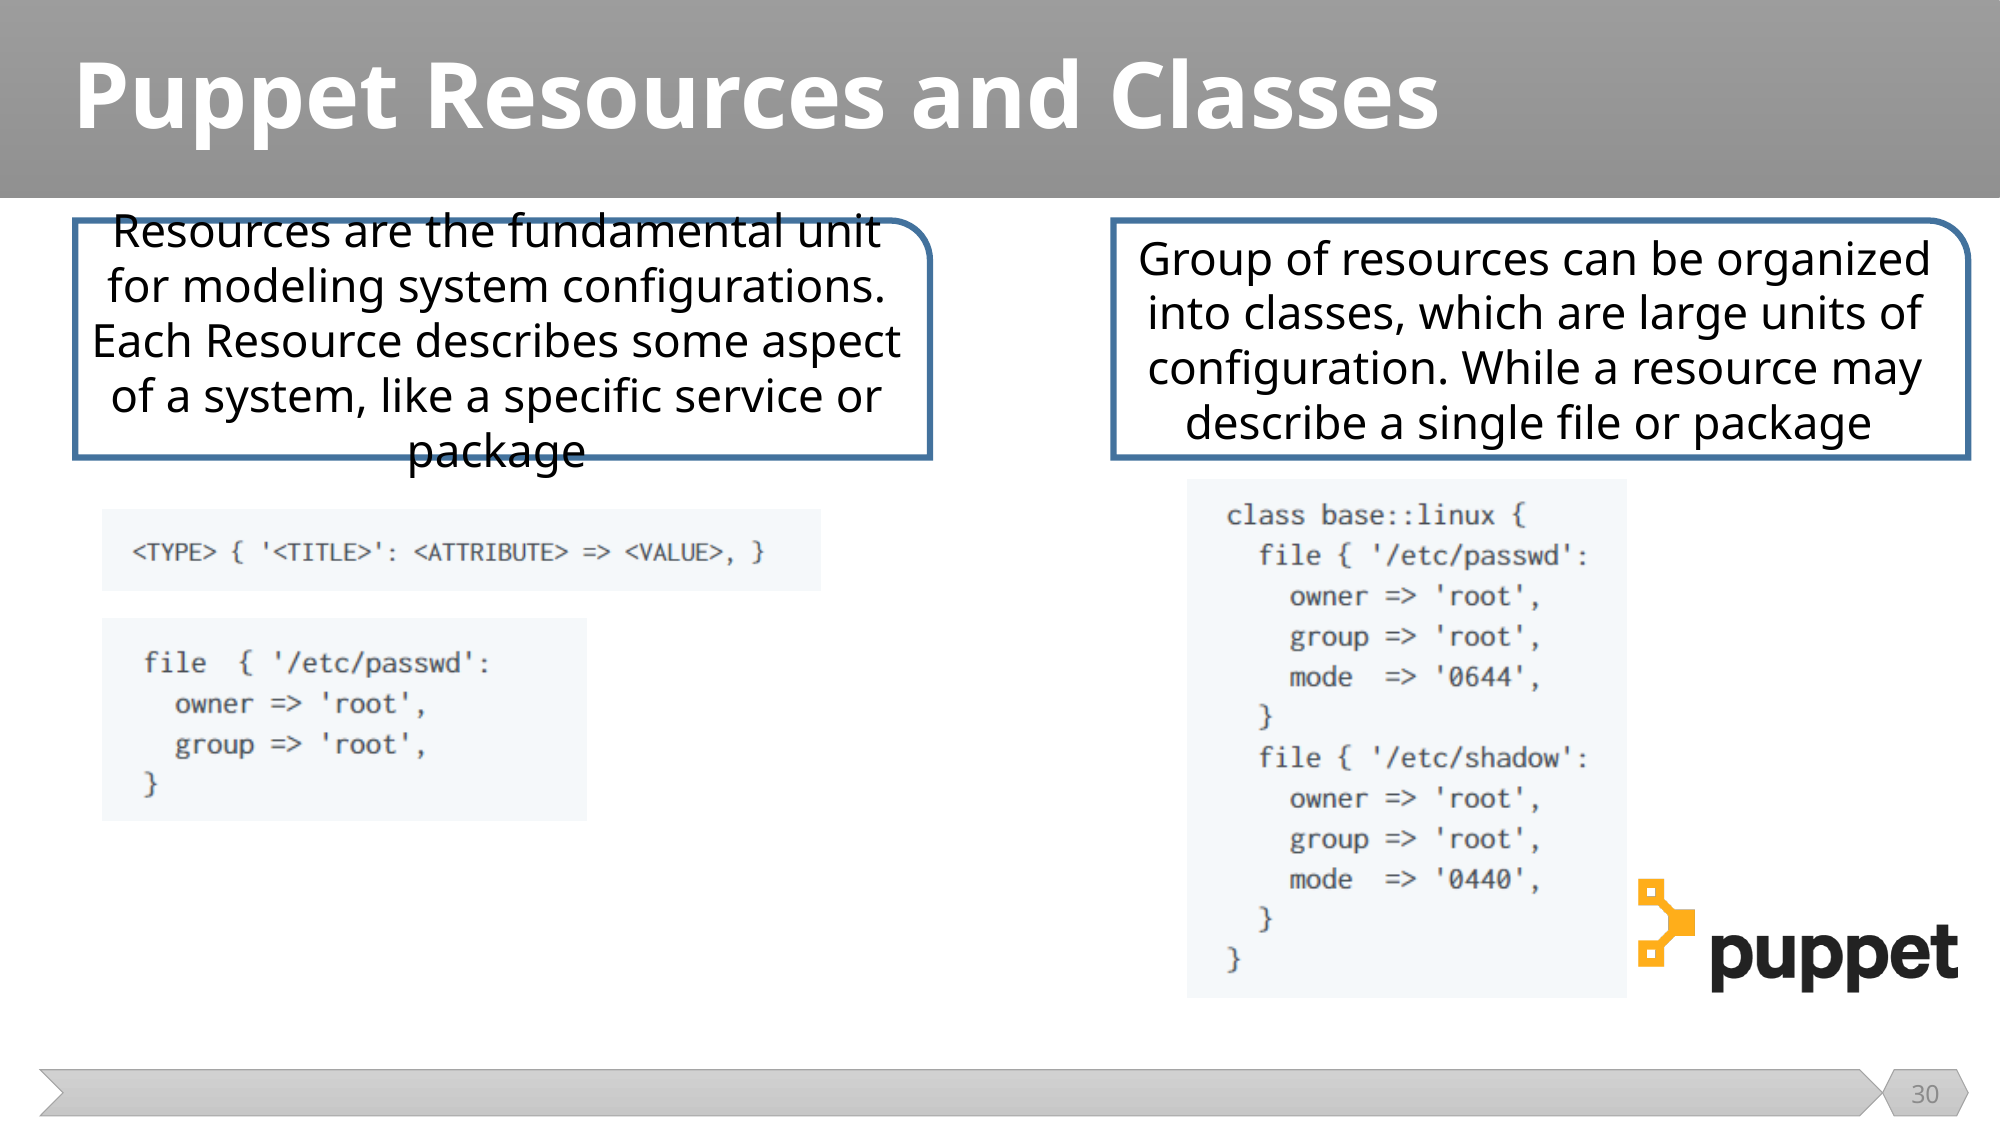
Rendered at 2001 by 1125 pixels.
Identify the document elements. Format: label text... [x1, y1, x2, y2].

picture [102, 509, 821, 591]
text_box Resources are the fundamental unit for modeling system configurations. Each Resource describes some aspect of a system, like a specific service or package [74, 219, 931, 459]
title Puppet Resources and Classes [56, 0, 1969, 199]
picture [102, 618, 587, 821]
picture [1187, 479, 1969, 1026]
slide_number 30 [1882, 1065, 1969, 1125]
text_box Group of resources can be organized into classes, which are large units of configuration. While a resource may describe a single file or package [1112, 219, 1970, 459]
